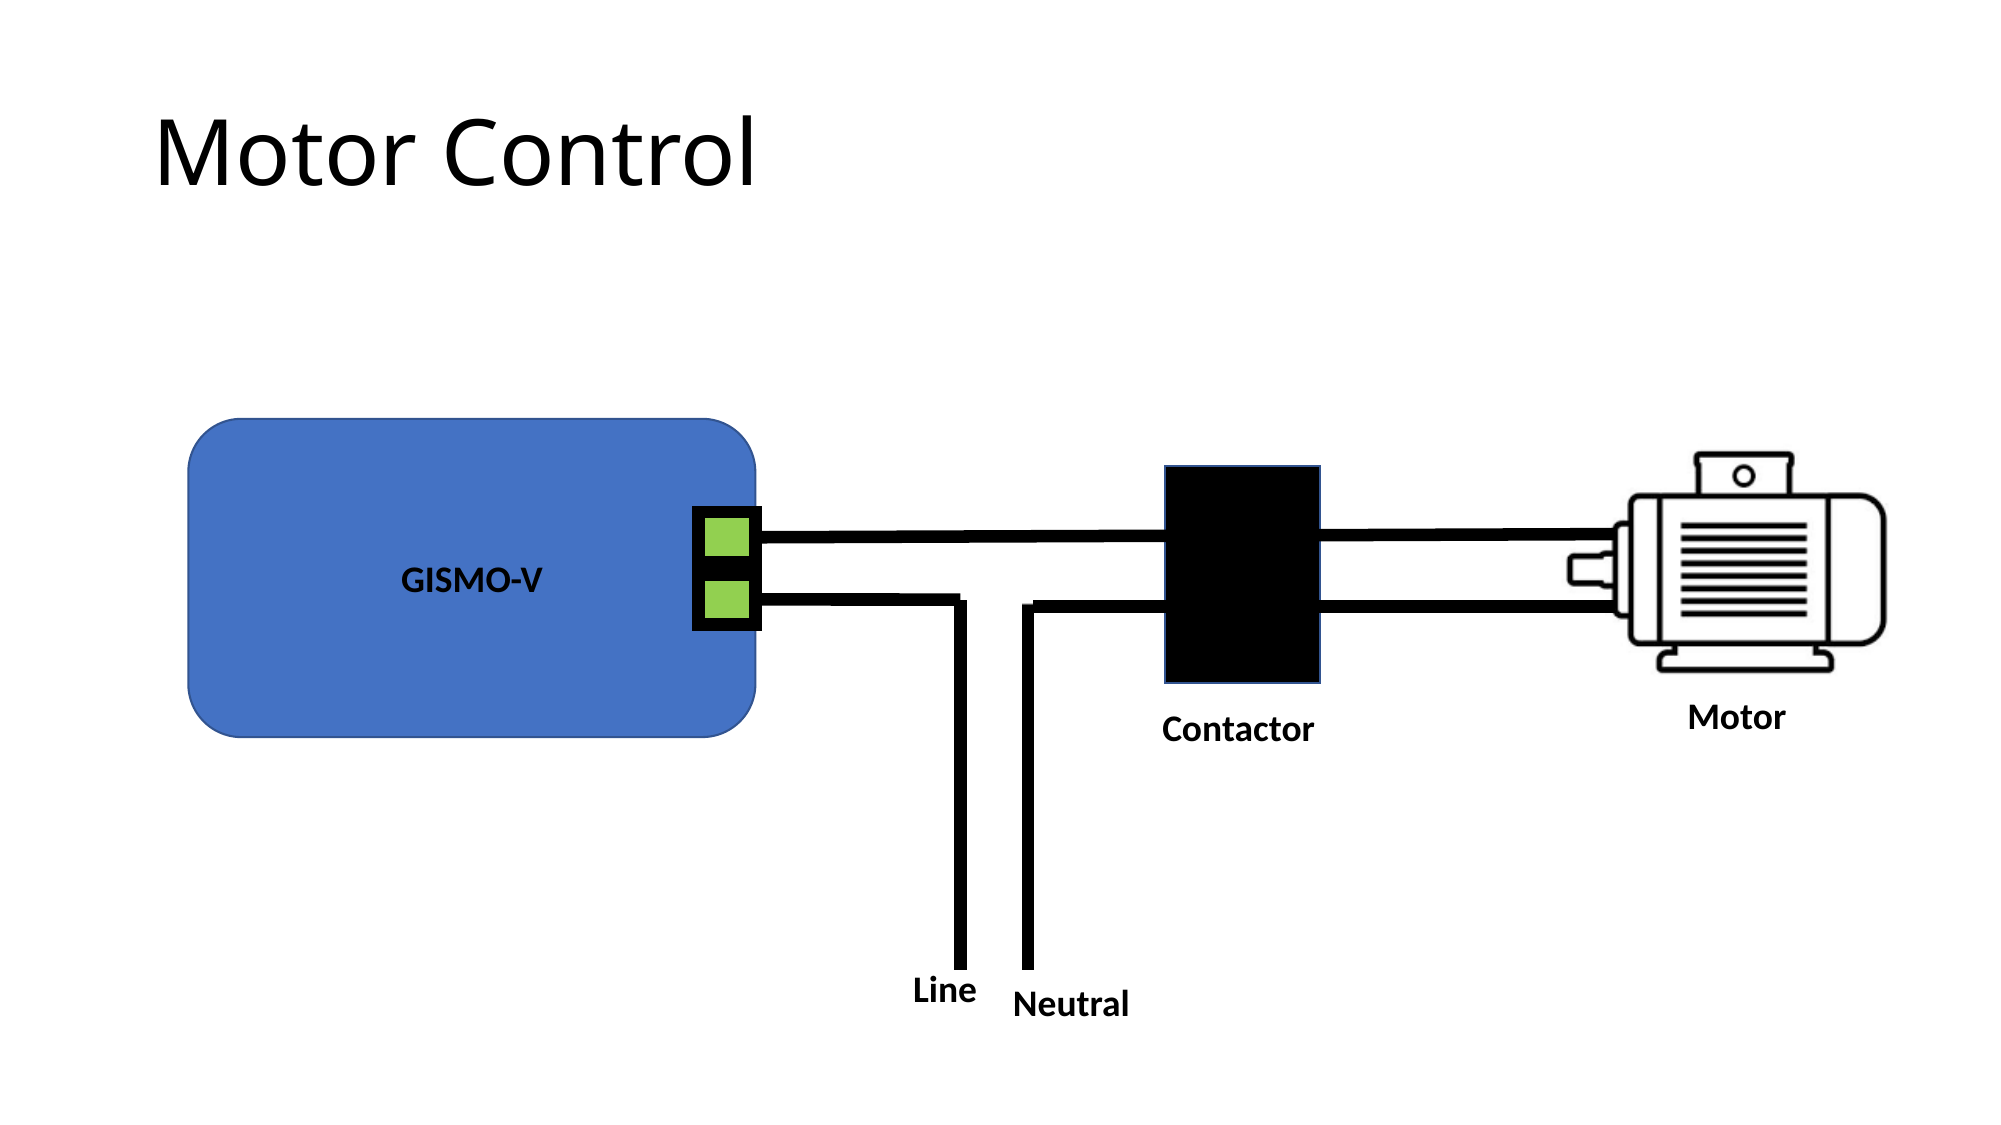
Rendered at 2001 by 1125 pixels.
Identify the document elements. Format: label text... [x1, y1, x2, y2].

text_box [755, 534, 1615, 538]
text_box Line [898, 957, 1029, 1018]
text_box Motor [1672, 711, 1803, 745]
text_box GISMO-V [187, 417, 757, 739]
text_box Neutral [998, 971, 1145, 1032]
text_box [698, 573, 756, 626]
text_box [698, 511, 756, 563]
picture [1532, 414, 1950, 711]
text_box [1164, 542, 1321, 600]
title Motor Control [137, 47, 1863, 265]
picture [1022, 599, 1034, 970]
text_box Contactor [1147, 697, 1362, 757]
text_box [1164, 613, 1321, 684]
text_box [1164, 465, 1321, 529]
